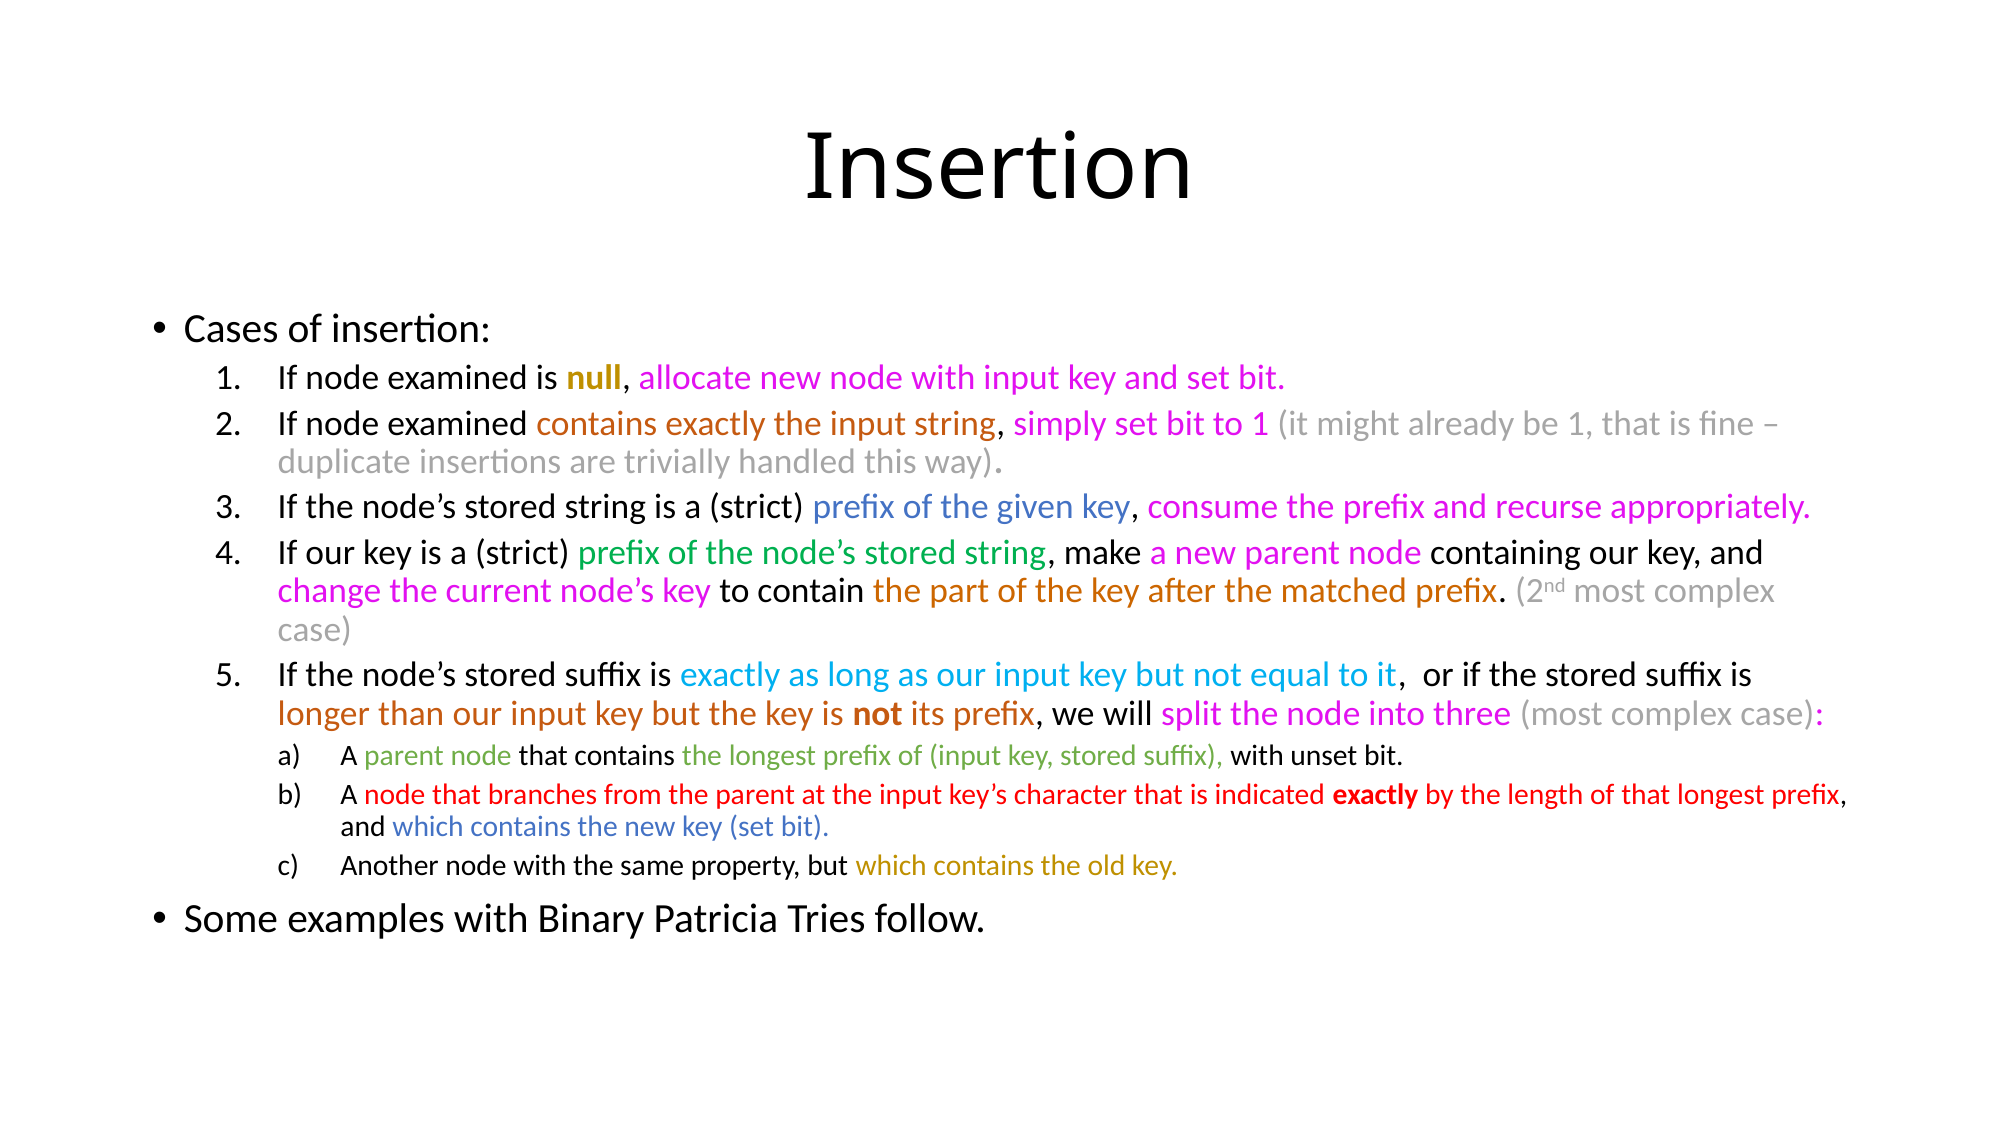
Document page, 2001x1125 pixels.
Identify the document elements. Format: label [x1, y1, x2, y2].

list [137, 299, 1863, 1014]
title [137, 59, 1863, 278]
